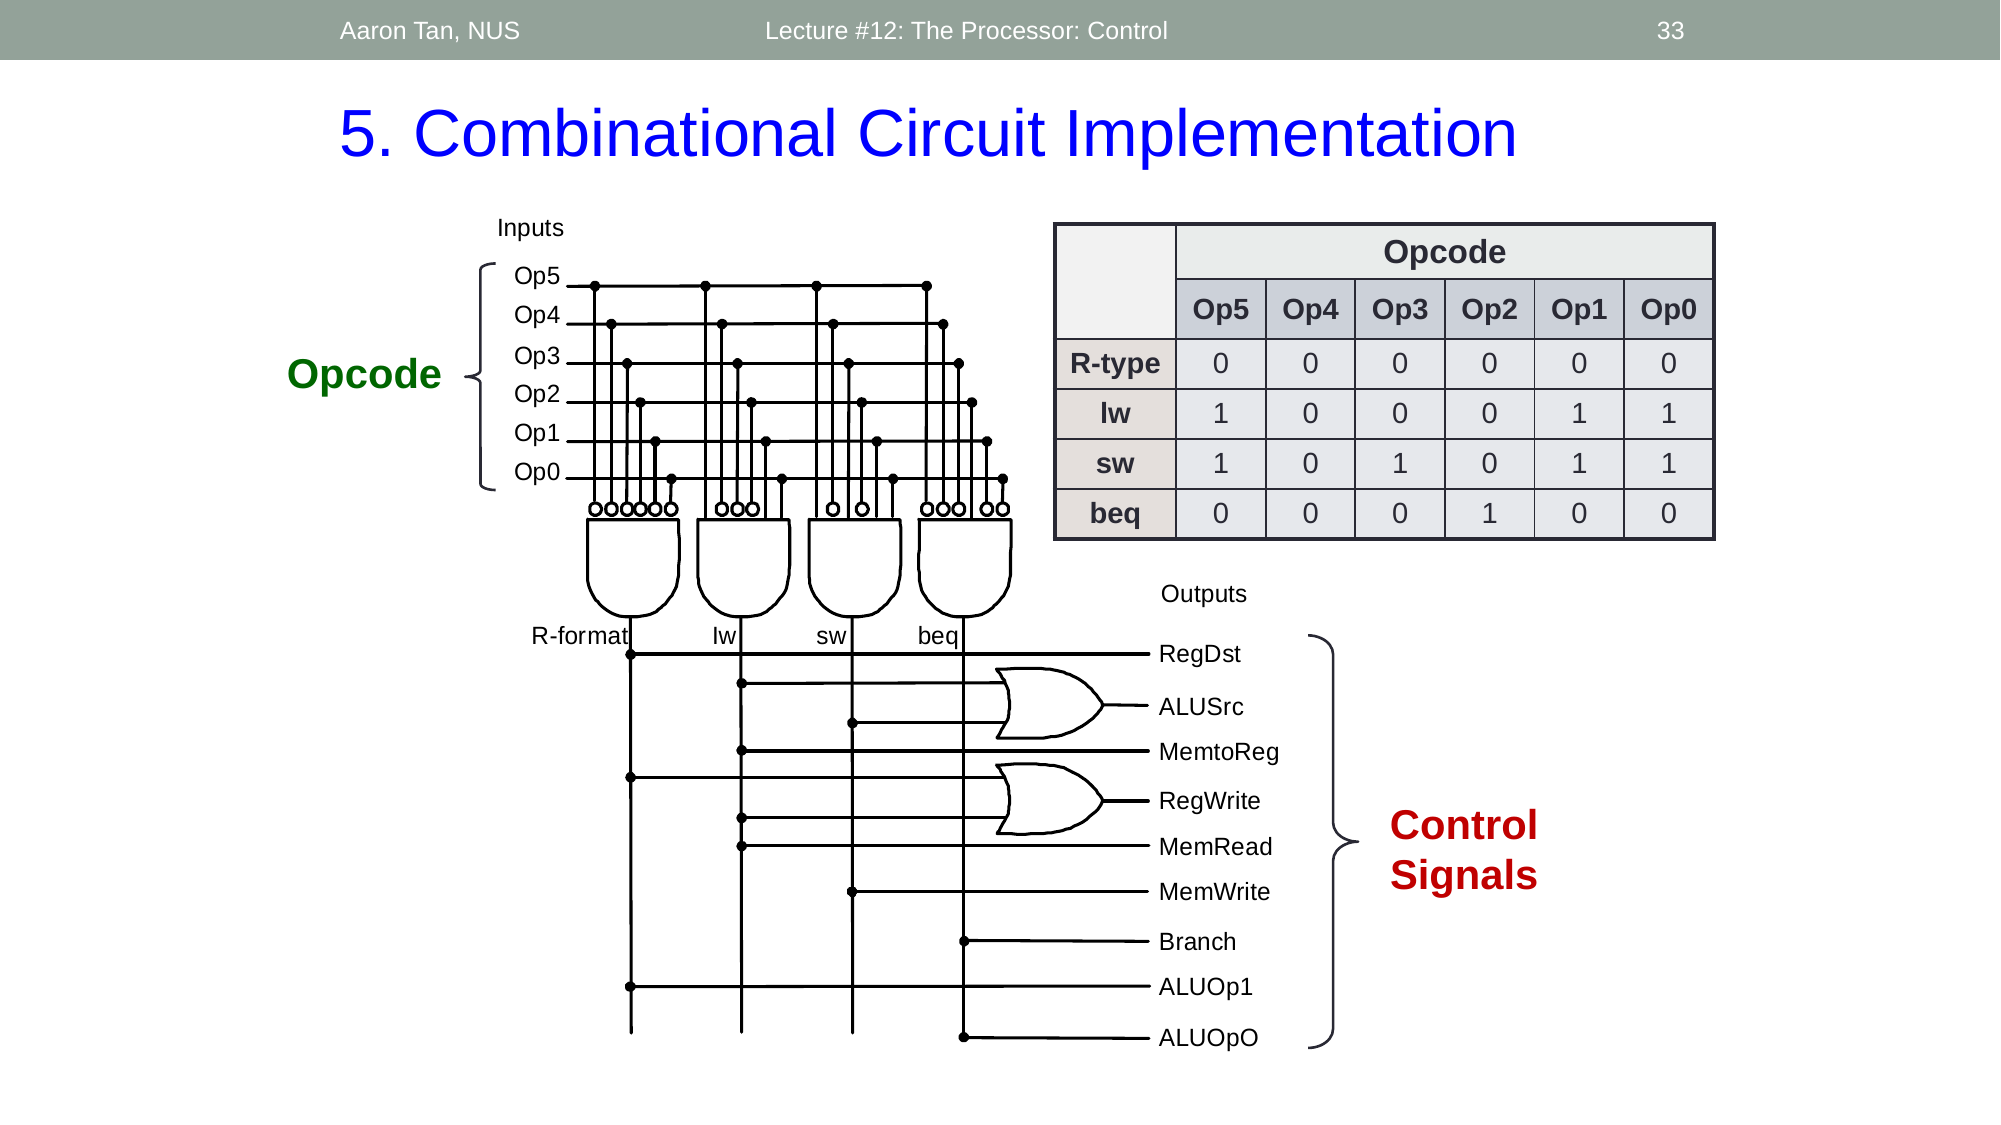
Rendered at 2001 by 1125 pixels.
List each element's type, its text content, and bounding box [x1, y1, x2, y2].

table_cell 0 [1292, 340, 1354, 388]
table_cell 1 [1625, 440, 1712, 488]
table_cell Op2 [1446, 280, 1534, 338]
table_cell 0 [1356, 490, 1444, 537]
table_cell 1 [1535, 390, 1623, 438]
table_cell 0 [1535, 340, 1623, 388]
table_cell 0 [1625, 340, 1712, 388]
table_header Opcode [1292, 226, 1712, 278]
table_cell 0 [1446, 340, 1534, 388]
table_cell 0 [1446, 390, 1534, 438]
picture [495, 210, 1284, 1061]
table_cell Op3 [1356, 280, 1444, 338]
text_box Control Signals [1333, 797, 1596, 911]
table_cell Op1 [1535, 280, 1623, 338]
table_cell 1 [1446, 490, 1534, 537]
table_cell 0 [1292, 390, 1354, 438]
text_box [464, 262, 492, 491]
table_cell 0 [1625, 490, 1712, 537]
footer Lecture #12: The Processor: Control [800, 3, 1558, 57]
text_box Opcode [286, 346, 443, 397]
table_cell 1 [1356, 440, 1444, 488]
table_cell 0 [1356, 390, 1444, 438]
table_cell 0 [1292, 440, 1354, 488]
slide_number Aaron Tan, NUS [324, 3, 800, 57]
table_cell Op0 [1625, 280, 1712, 338]
table_cell 0 [1292, 490, 1354, 537]
text_box 5. Combinational Circuit Implementation [324, 81, 1675, 177]
slide_number 33 [1558, 3, 1700, 57]
table_cell 0 [1356, 340, 1444, 388]
table_cell 1 [1535, 440, 1623, 488]
table_cell 0 [1446, 440, 1534, 488]
text_box [1308, 634, 1334, 1049]
table_cell 1 [1625, 390, 1712, 438]
table_cell Op4 [1292, 280, 1354, 338]
table_cell 0 [1535, 490, 1623, 537]
